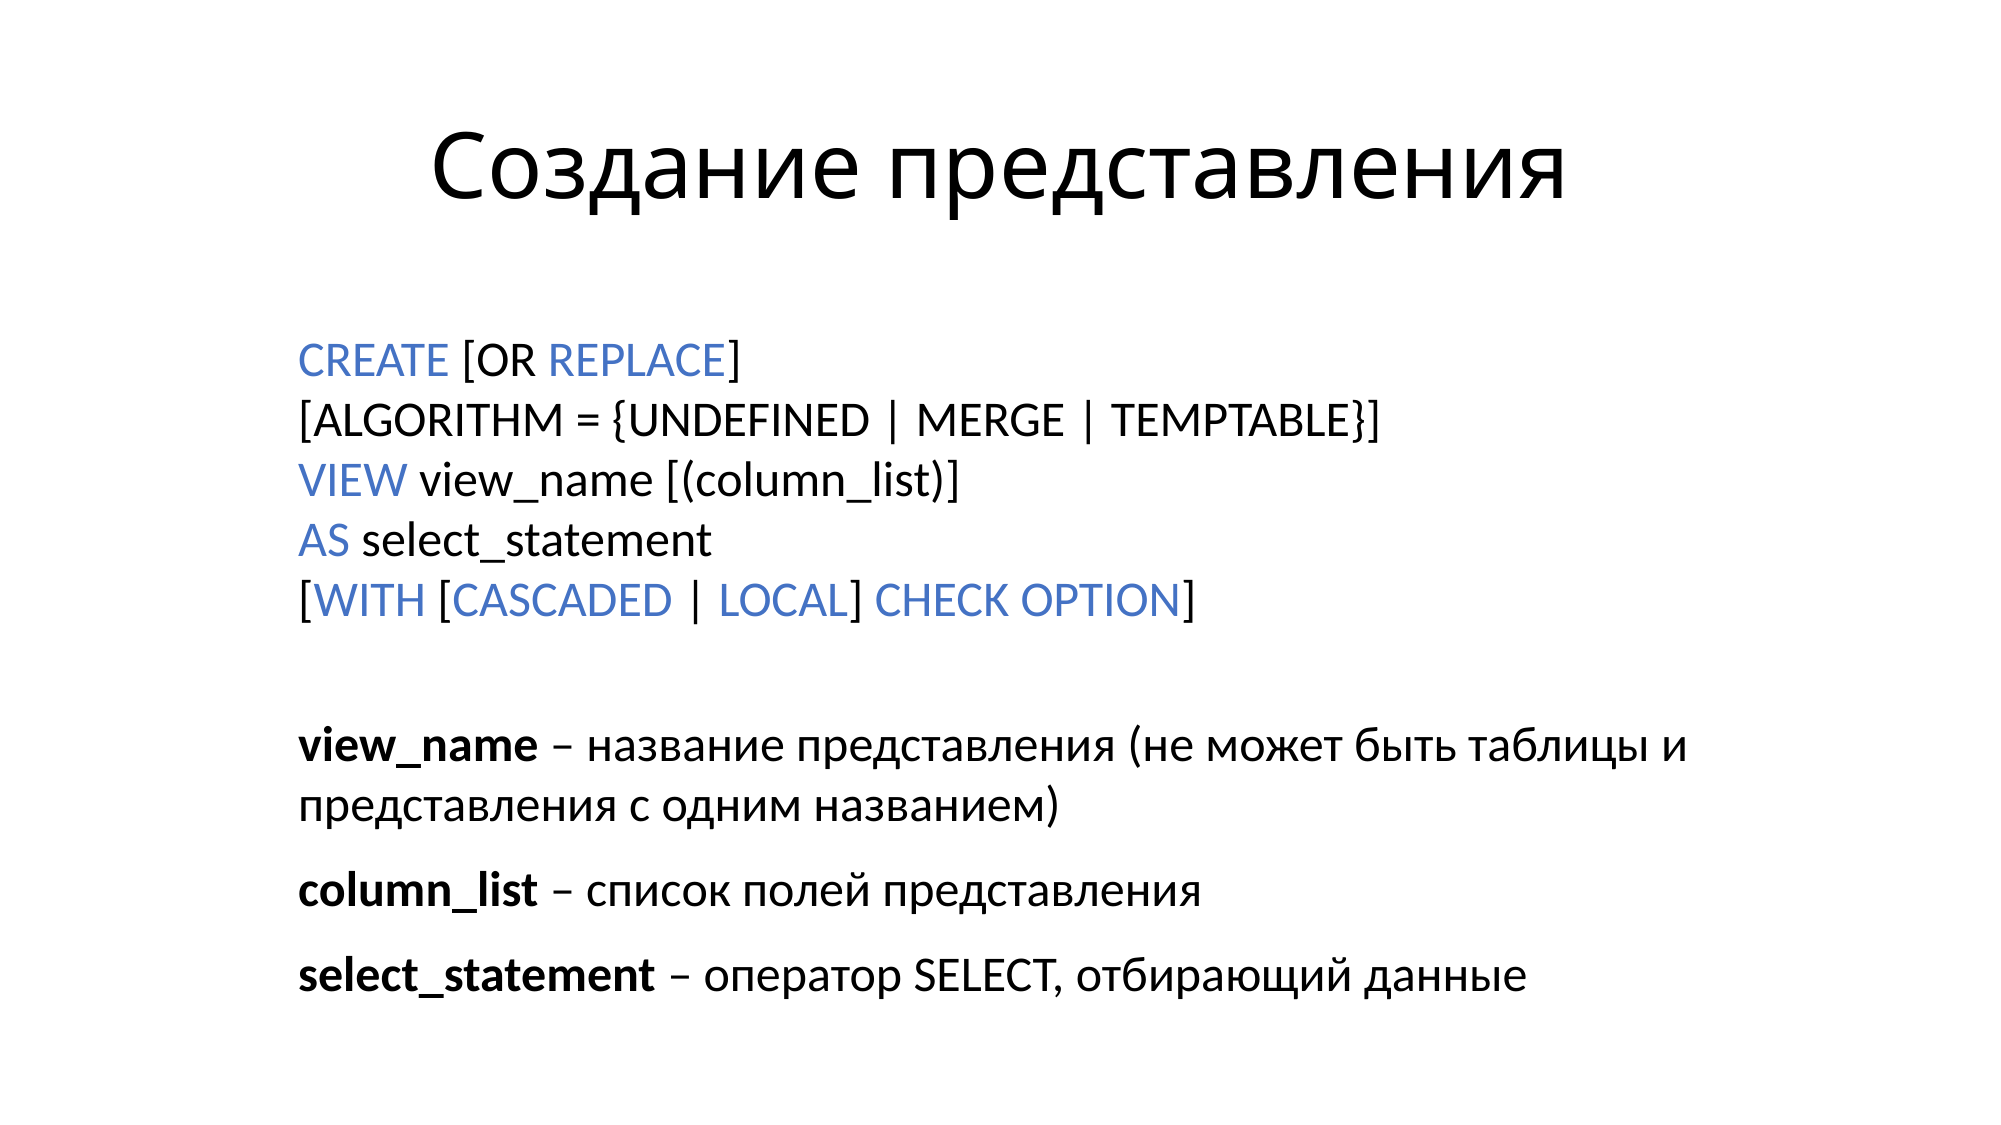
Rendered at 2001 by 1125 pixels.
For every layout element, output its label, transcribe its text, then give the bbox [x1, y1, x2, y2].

text_box CREATE [OR REPLACE] [ALGORITHM = {UNDEFINED | MERGE | TEMPTABLE}] VIEW view_name [(column_list)] AS select_statement [WITH [CASCADED | LOCAL] CHECK OPTION] view_name – название представления (не может быть таблицы и представления с одним названием) column_list – список полей представления select_statement – оператор SELECT, отбирающий данные [283, 318, 1794, 1009]
title Создание представления [137, 59, 1863, 278]
